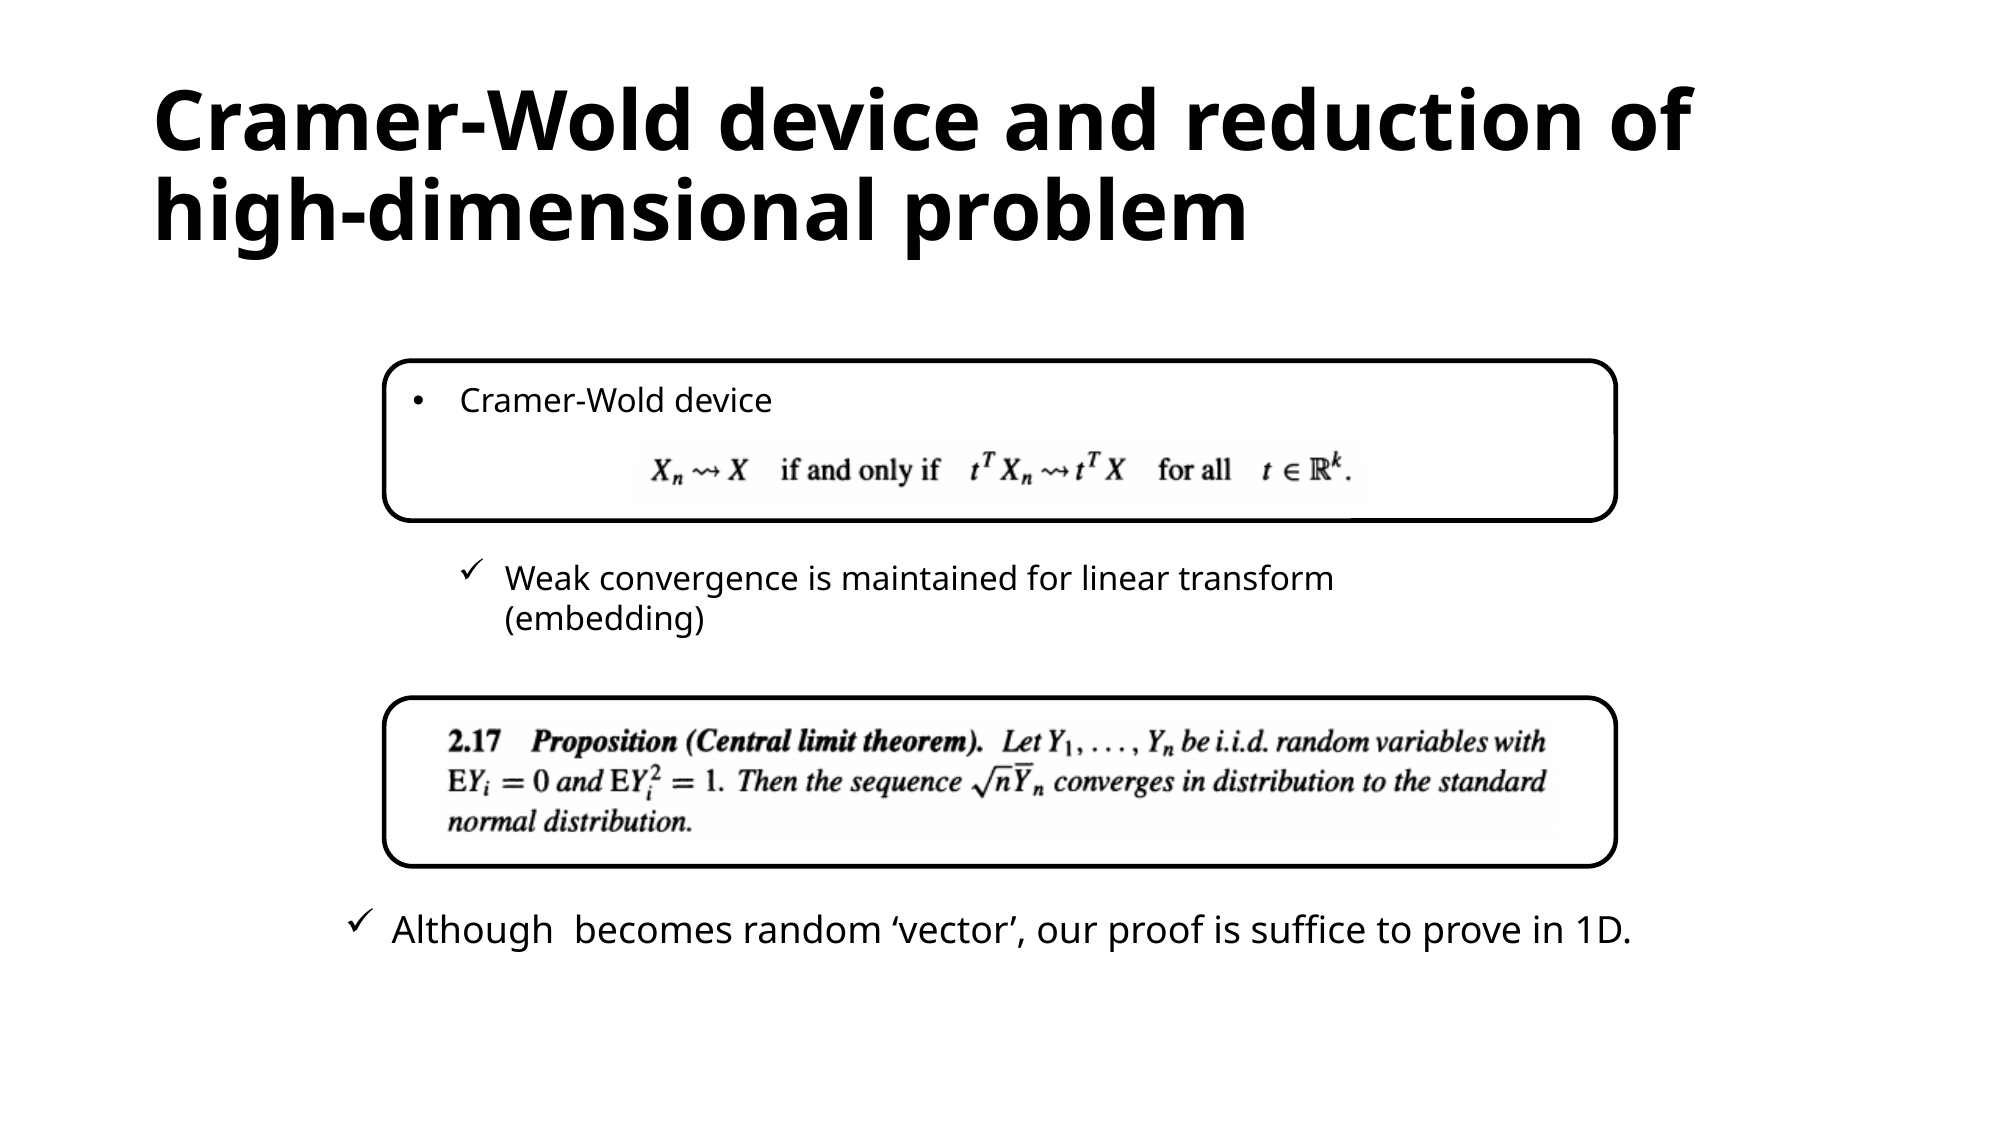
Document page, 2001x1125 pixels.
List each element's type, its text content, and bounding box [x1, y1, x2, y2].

text_box [383, 696, 1617, 868]
picture [443, 721, 1557, 843]
picture [635, 439, 1365, 504]
text_box [383, 359, 1617, 522]
title Cramer-Wold device and reduction of high-dimensional problem [137, 59, 1863, 278]
